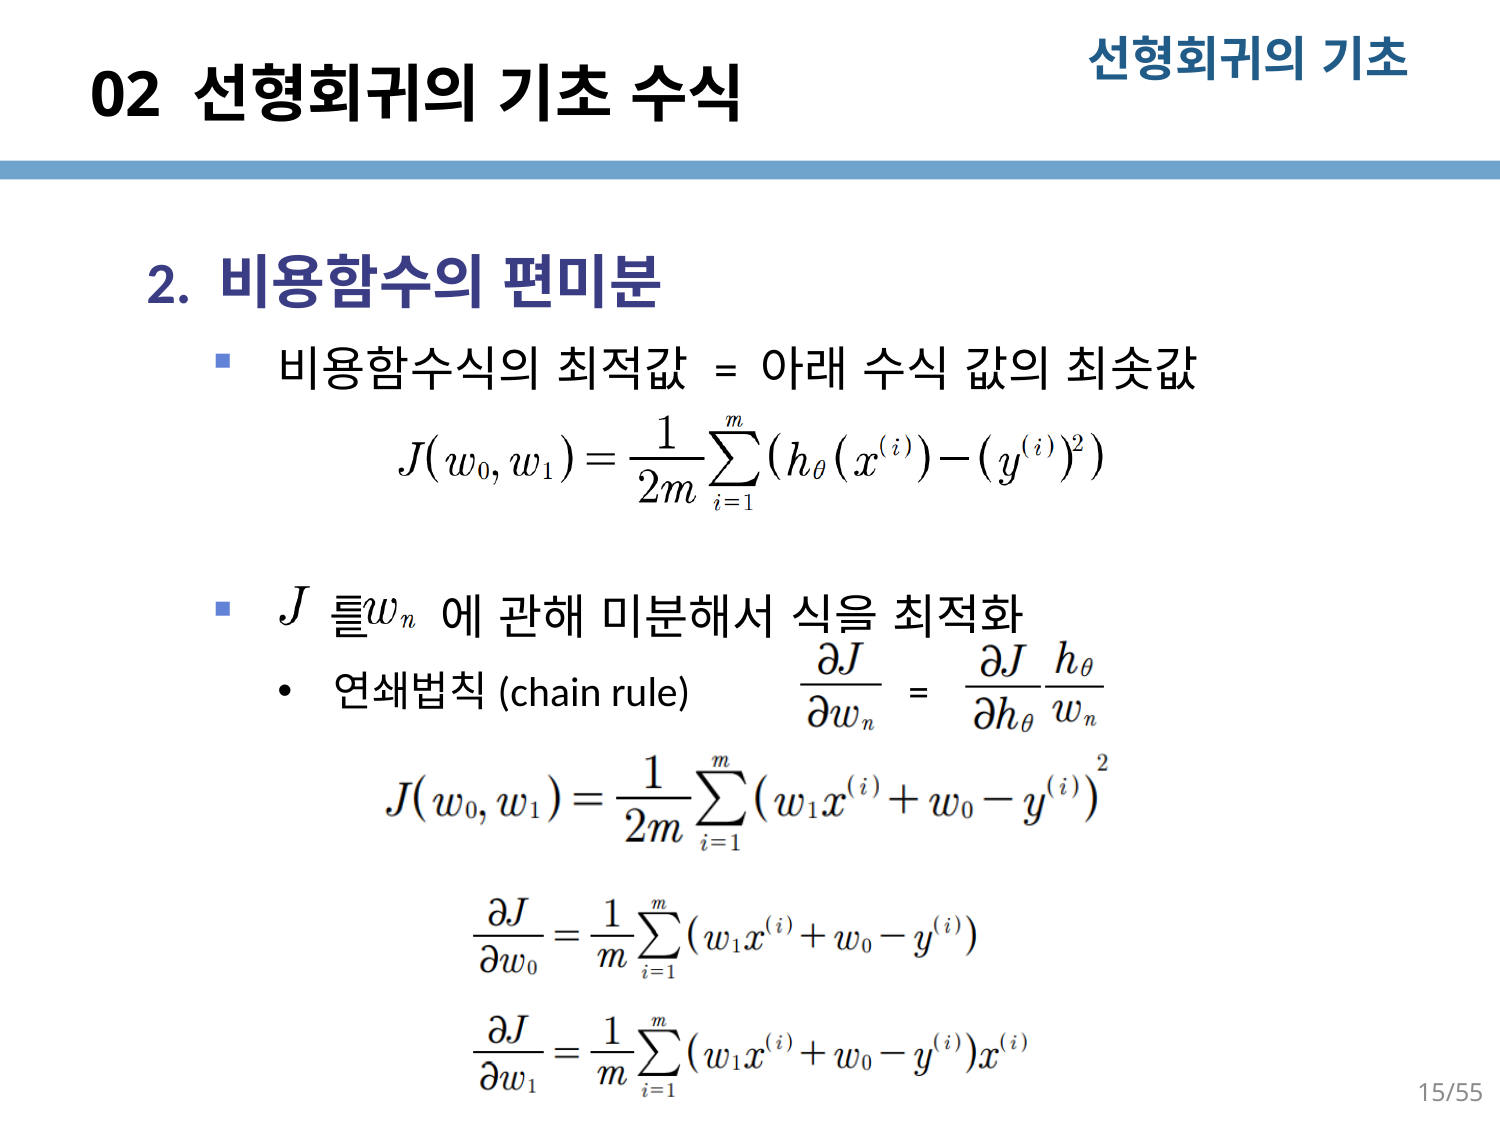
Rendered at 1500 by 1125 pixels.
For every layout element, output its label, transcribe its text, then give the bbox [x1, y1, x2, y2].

picture [275, 581, 314, 627]
picture [395, 411, 1105, 513]
list 2. 비용함수의 편미분 비용함수식의 최적값 = 아래 수식 값의 최솟값 를 에 관해 미분해서 식을 최적화 연쇄법칙(chain rule) = [75, 219, 1425, 1066]
slide_number 15/55 [1148, 1063, 1499, 1124]
title 02 선형회귀의 기초 수식 [75, 45, 1250, 139]
picture [469, 886, 1031, 1104]
picture [361, 593, 418, 632]
picture [793, 633, 889, 735]
picture [959, 633, 1105, 735]
picture [381, 747, 1119, 858]
